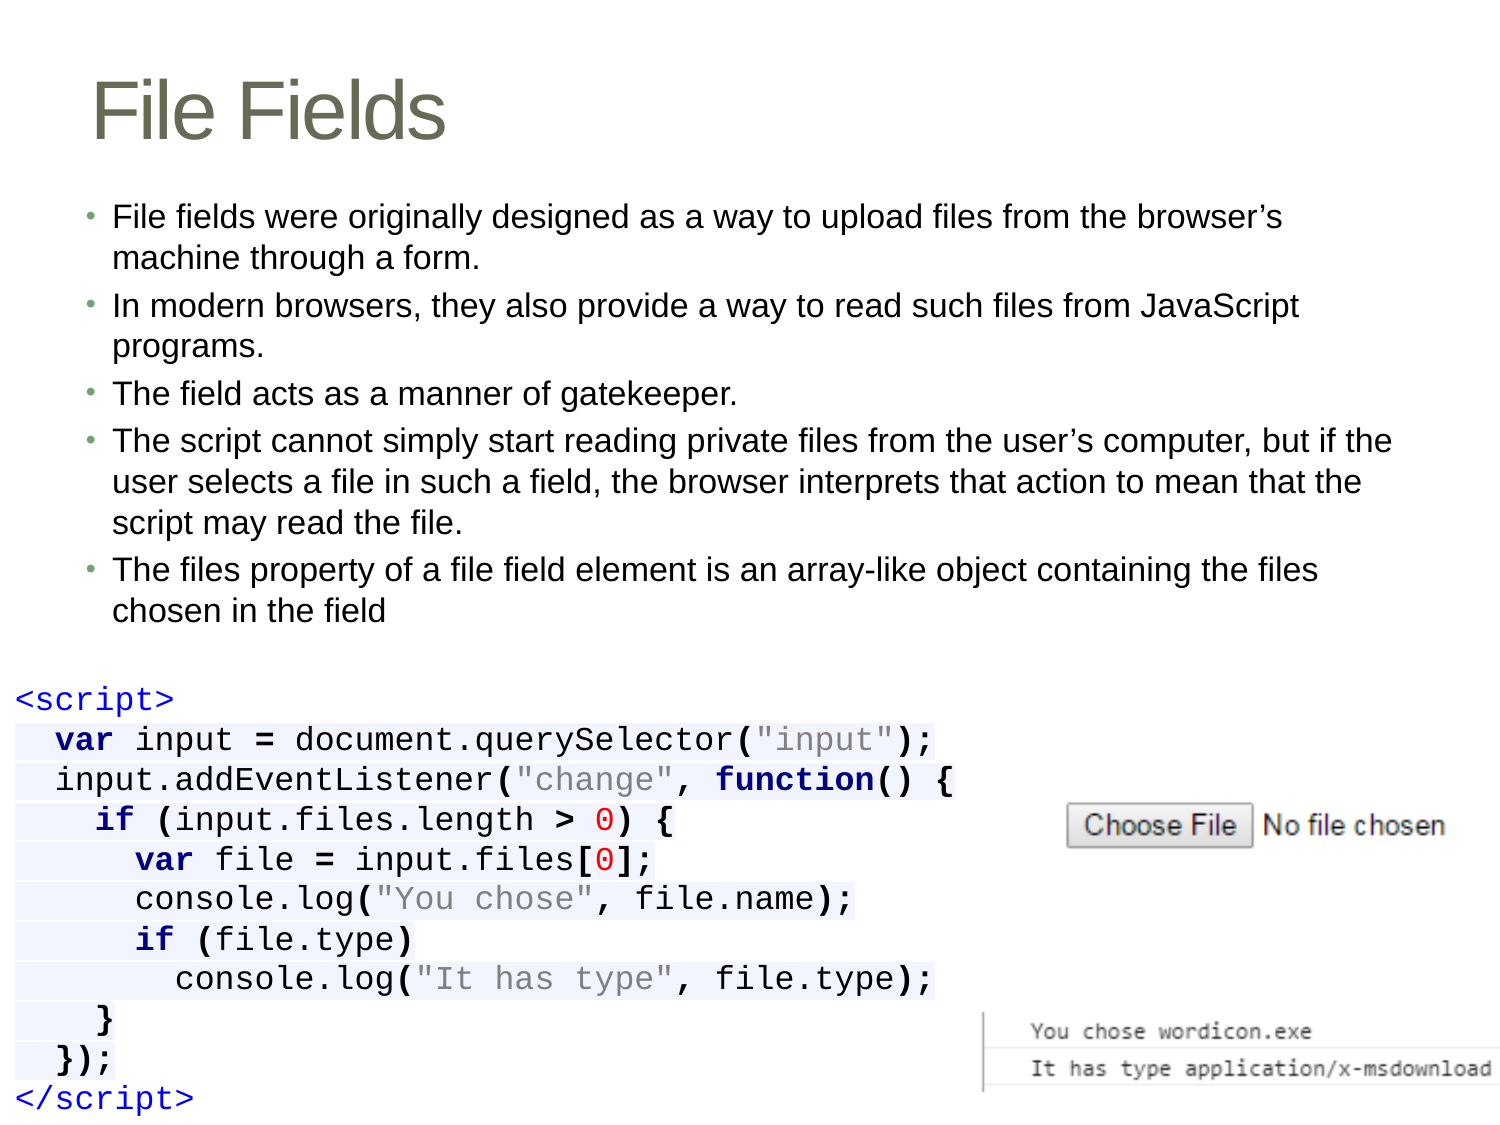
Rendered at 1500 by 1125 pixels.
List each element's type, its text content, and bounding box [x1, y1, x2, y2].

title File Fields [75, 24, 1425, 188]
text_box <script> var input = document.querySelector("input"); input.addEventListener("change", function() { if (input.files.length > 0) { var file = input.files[0]; console.log("You chose", file.name); if (file.type) console.log("It has type", file.type); } }); </script> [0, 669, 1150, 1124]
list File fields were originally designed as a way to upload files from the browser’s machine through a form. In modern browsers, they also provide a way to read such files from JavaScript programs. The field acts as a manner of gatekeeper. The script cannot simply start reading private files from the user’s computer, but if the user selects a file in such a field, the browser interprets that action to mean that the script may read the file. The files property of a file field element is an array-like object containing the files chosen in the field [70, 187, 1421, 638]
picture [973, 1012, 1500, 1093]
picture [1054, 790, 1459, 876]
